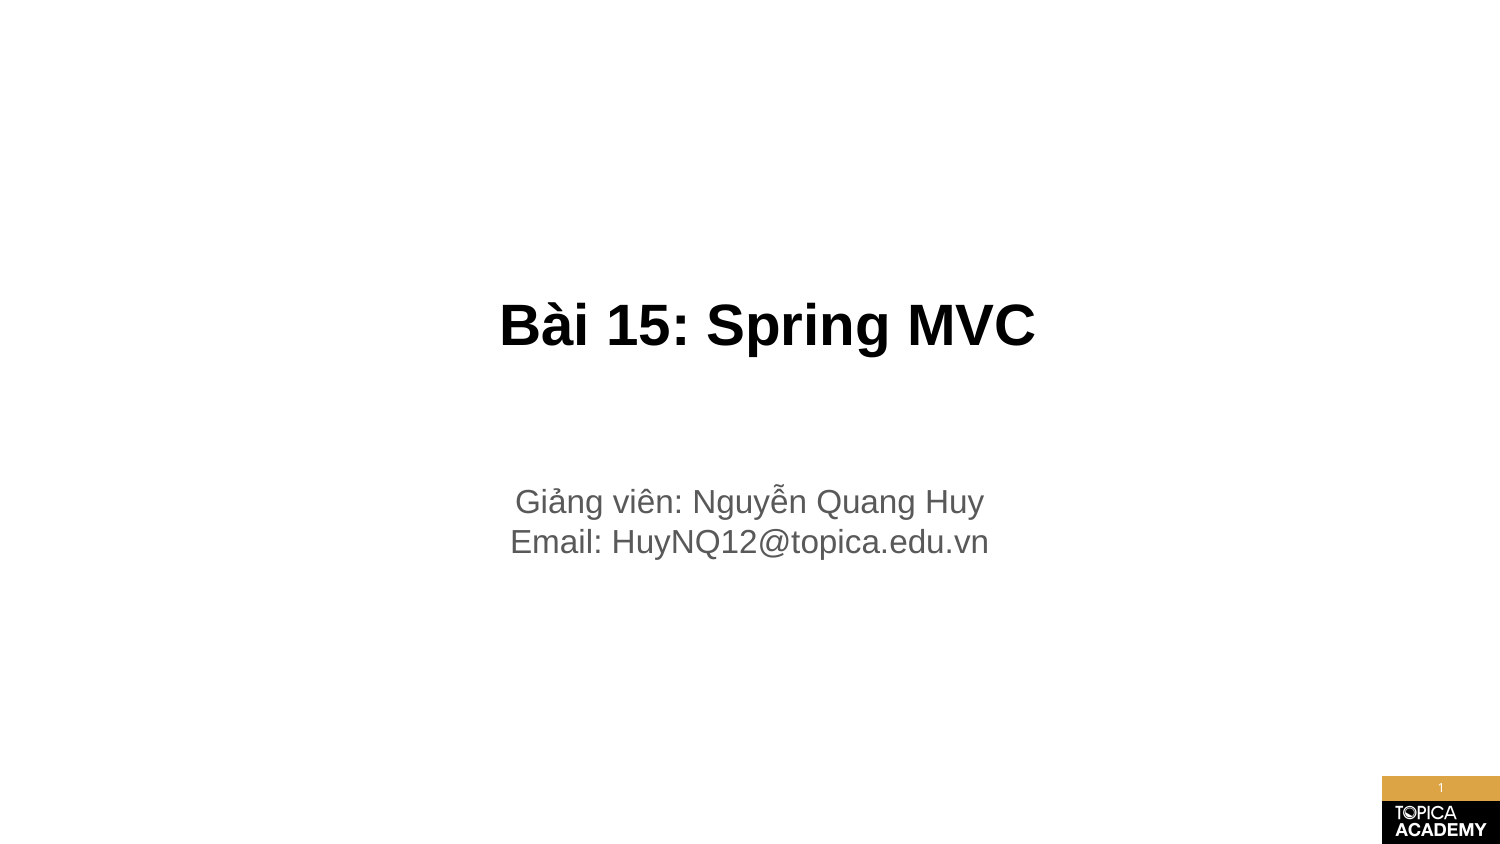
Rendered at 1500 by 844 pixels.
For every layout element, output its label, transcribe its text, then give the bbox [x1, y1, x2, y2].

title Bài 15: Spring MVC [121, 139, 1414, 372]
subtitle Giảng viên: Nguyễn Quang Huy Email: HuyNQ12@topica.edu.vn [51, 464, 1449, 652]
picture [1381, 798, 1500, 844]
text_box ‹#› [1382, 776, 1500, 797]
